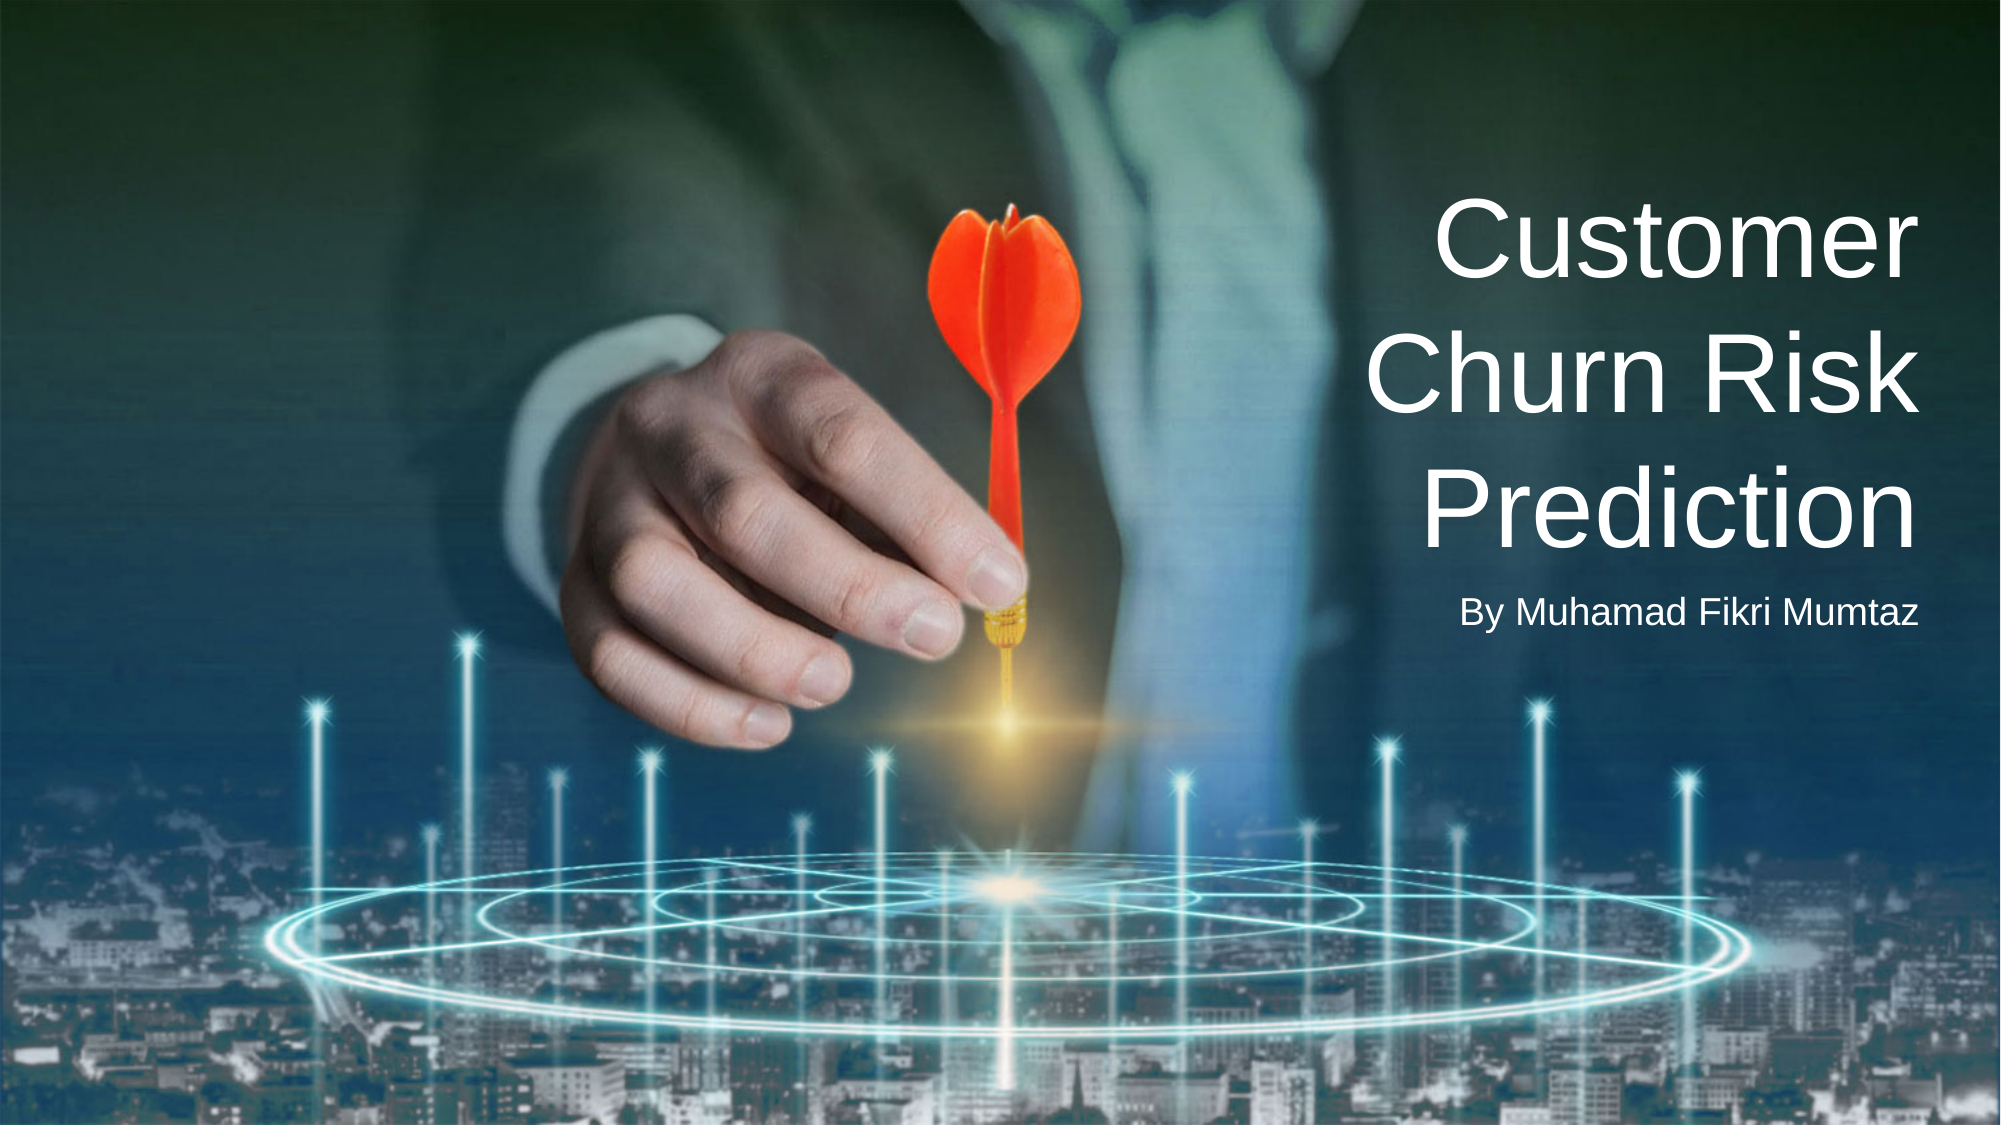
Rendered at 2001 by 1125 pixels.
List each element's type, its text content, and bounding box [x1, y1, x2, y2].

picture [0, 0, 2001, 1125]
text_box Customer Churn Risk Prediction [934, 158, 1935, 578]
text_box By Muhamad Fikri Mumtaz [934, 579, 1935, 641]
